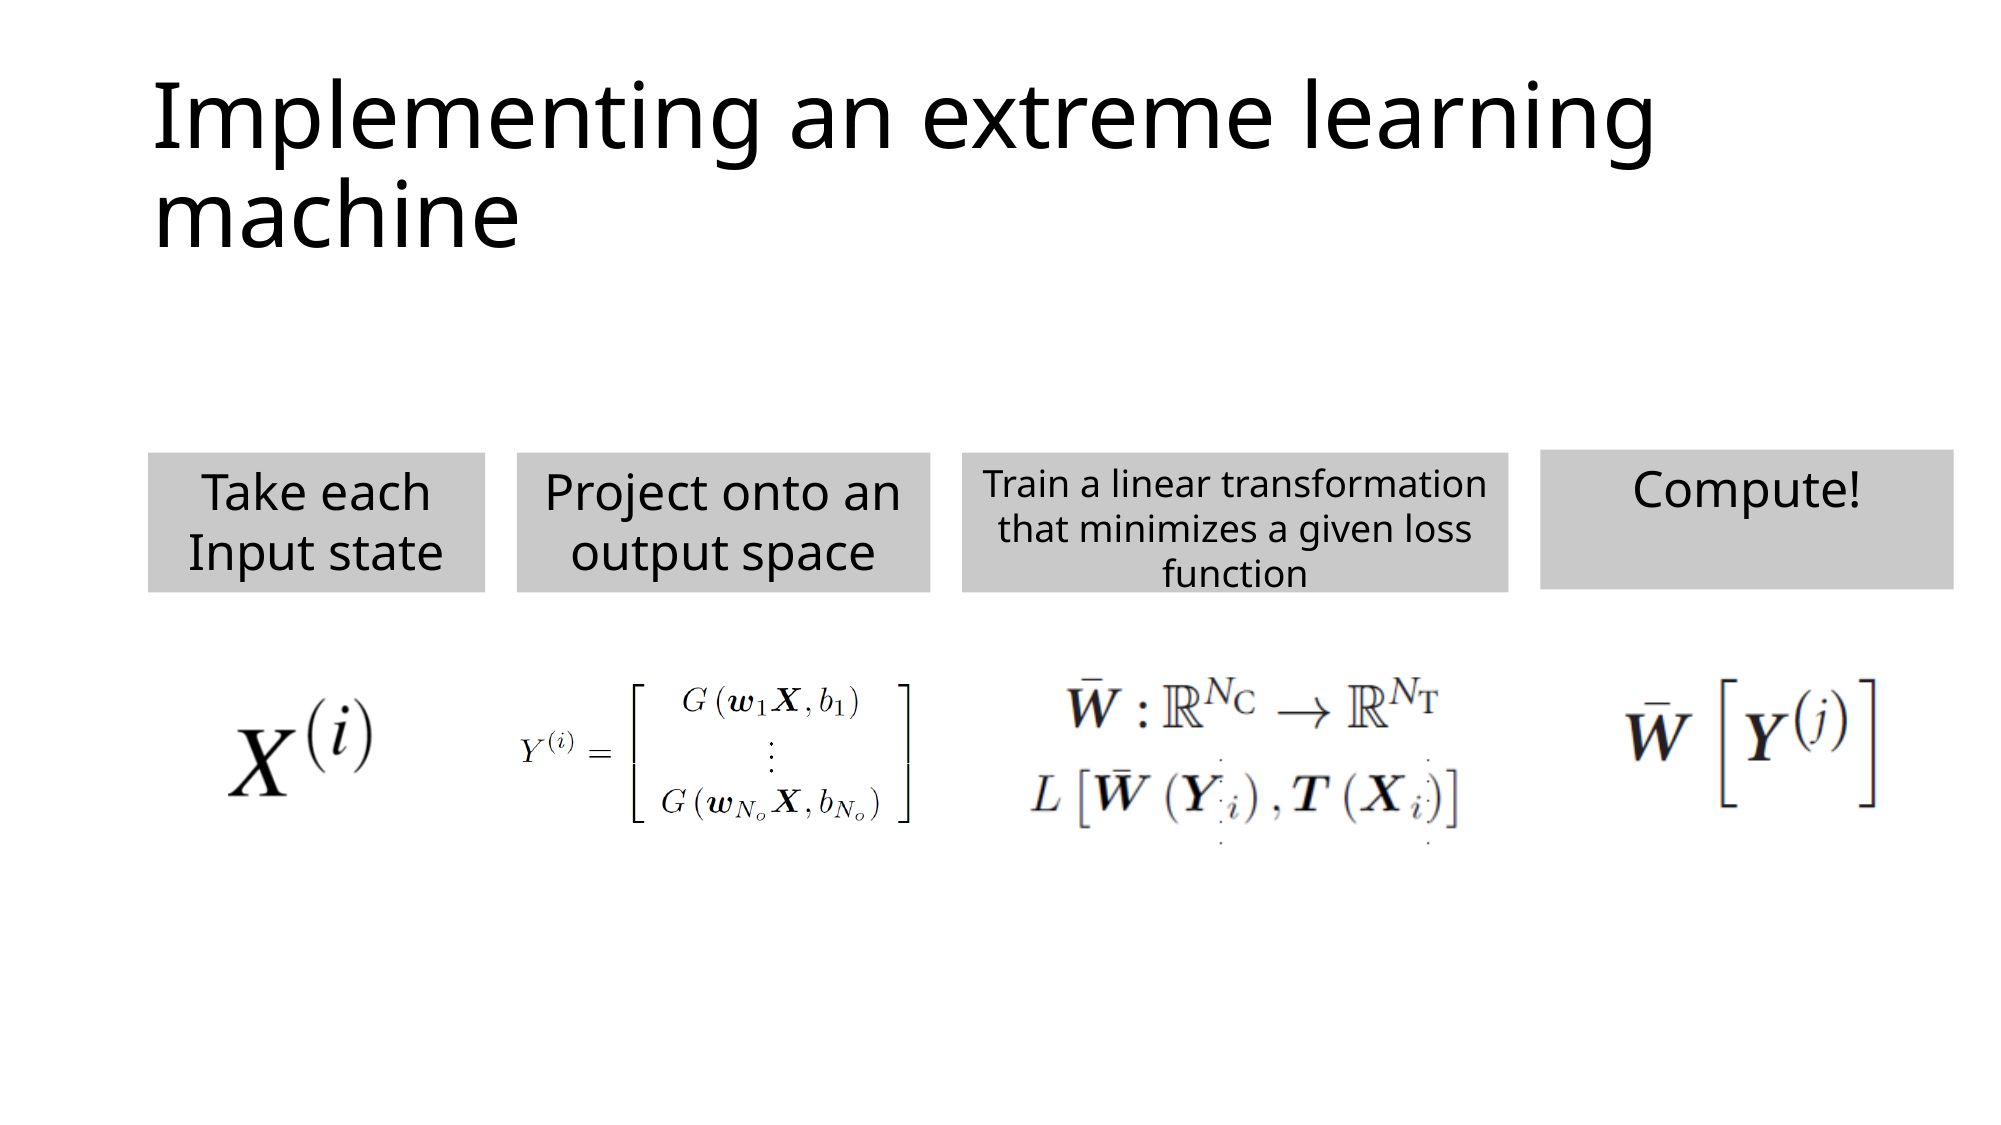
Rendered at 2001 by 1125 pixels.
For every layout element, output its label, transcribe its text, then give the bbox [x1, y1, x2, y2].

text_box Take each Input state [148, 452, 486, 593]
picture [1029, 674, 1468, 855]
picture [228, 688, 382, 814]
text_box Train a linear transformation that minimizes a given loss function [962, 452, 1509, 593]
text_box Compute! [1540, 449, 1954, 590]
picture [1615, 655, 1887, 877]
text_box Project onto an output space [516, 452, 931, 593]
title Implementing an extreme learning machine [137, 59, 1863, 278]
picture [497, 661, 948, 855]
